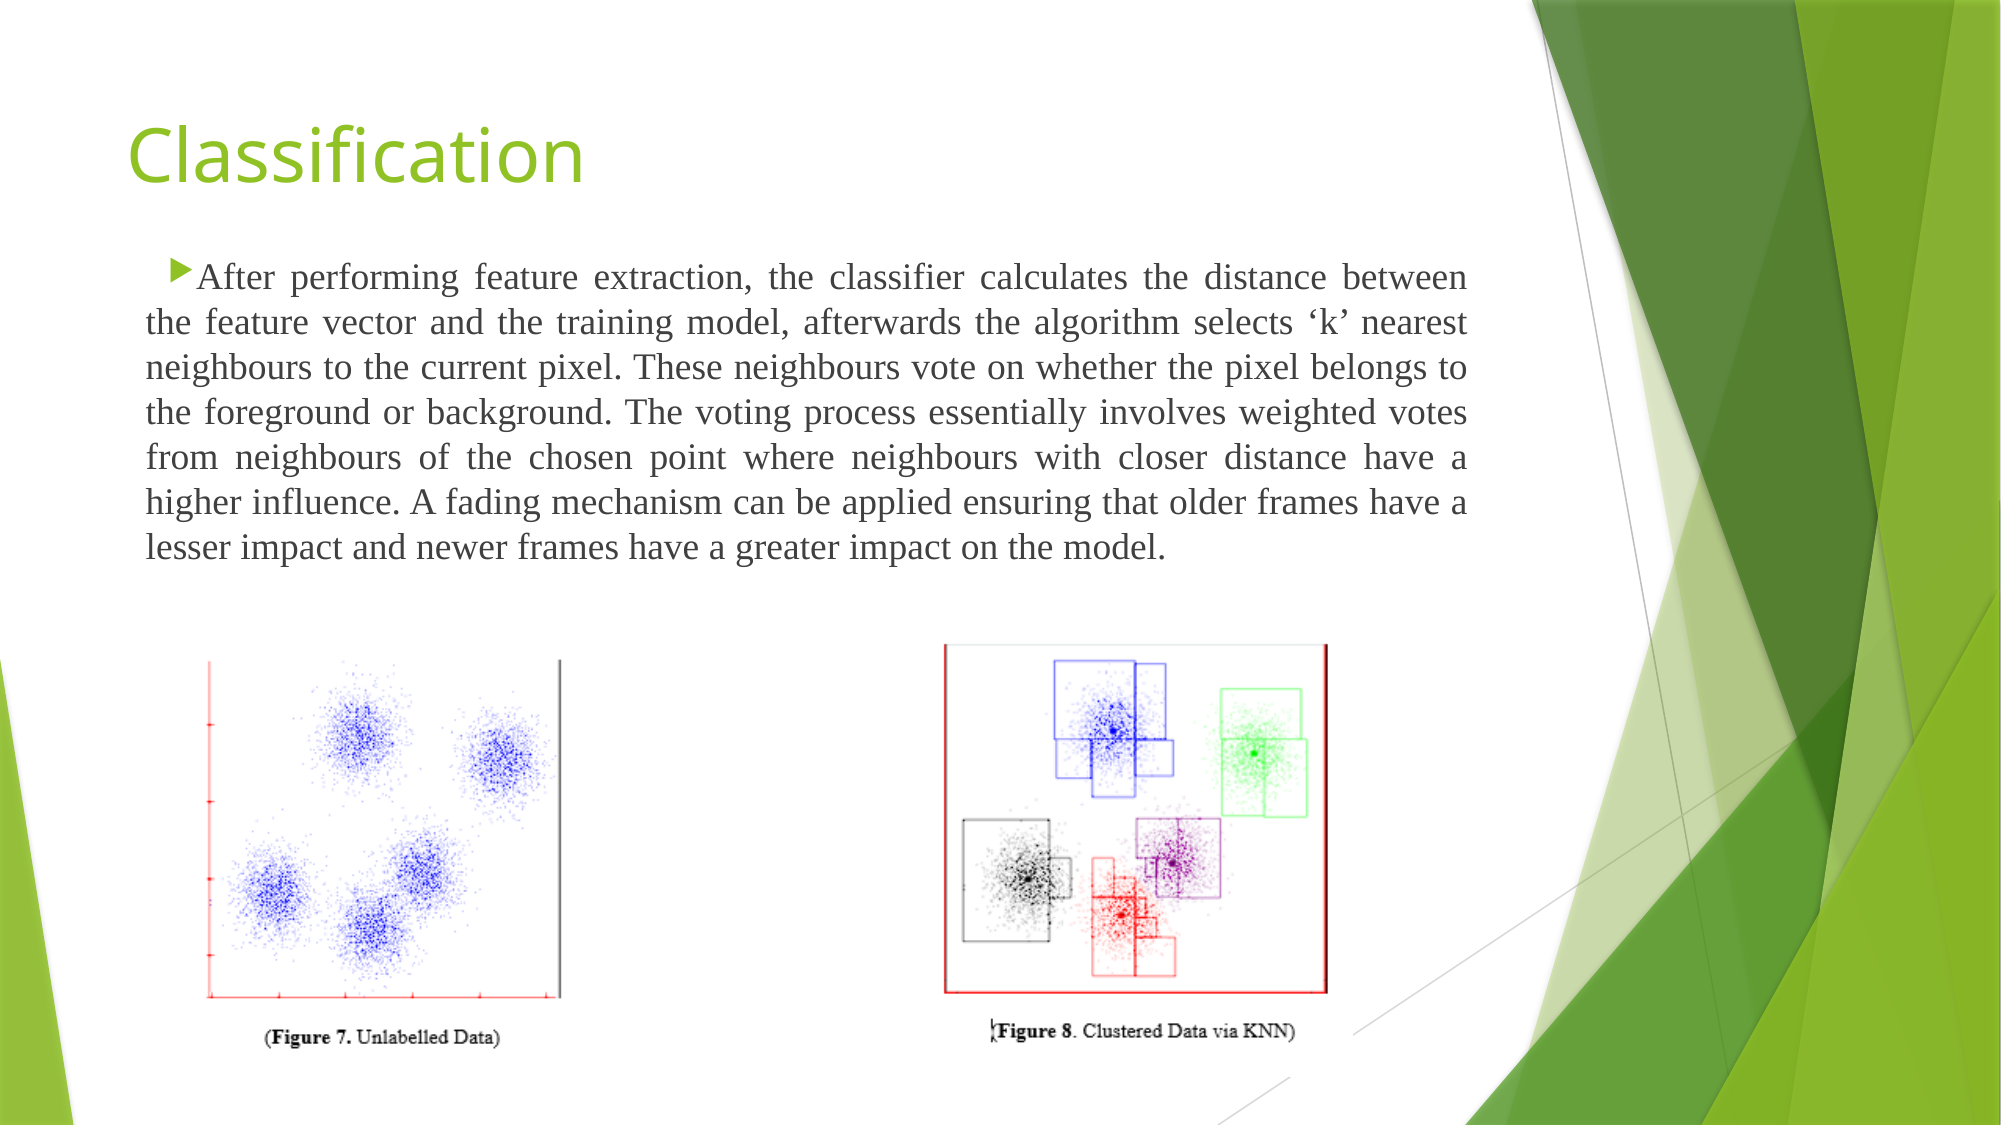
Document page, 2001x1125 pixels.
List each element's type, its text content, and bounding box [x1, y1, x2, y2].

picture [155, 613, 624, 1091]
title Classification [111, 99, 1522, 317]
picture [909, 613, 1354, 1077]
list After performing feature extraction, the classifier calculates the distance between the feature vector and the training model, afterwards the algorithm selects ‘k’ nearest neighbours to the current pixel. These neighbours vote on whether the pixel belongs to the foreground or background. The voting process essentially involves weighted votes from neighbours of the chosen point where neighbours with closer distance have a higher influence. A fading mechanism can be applied ensuring that older frames have a lesser impact and newer frames have a greater impact on the model. [74, 244, 1485, 881]
